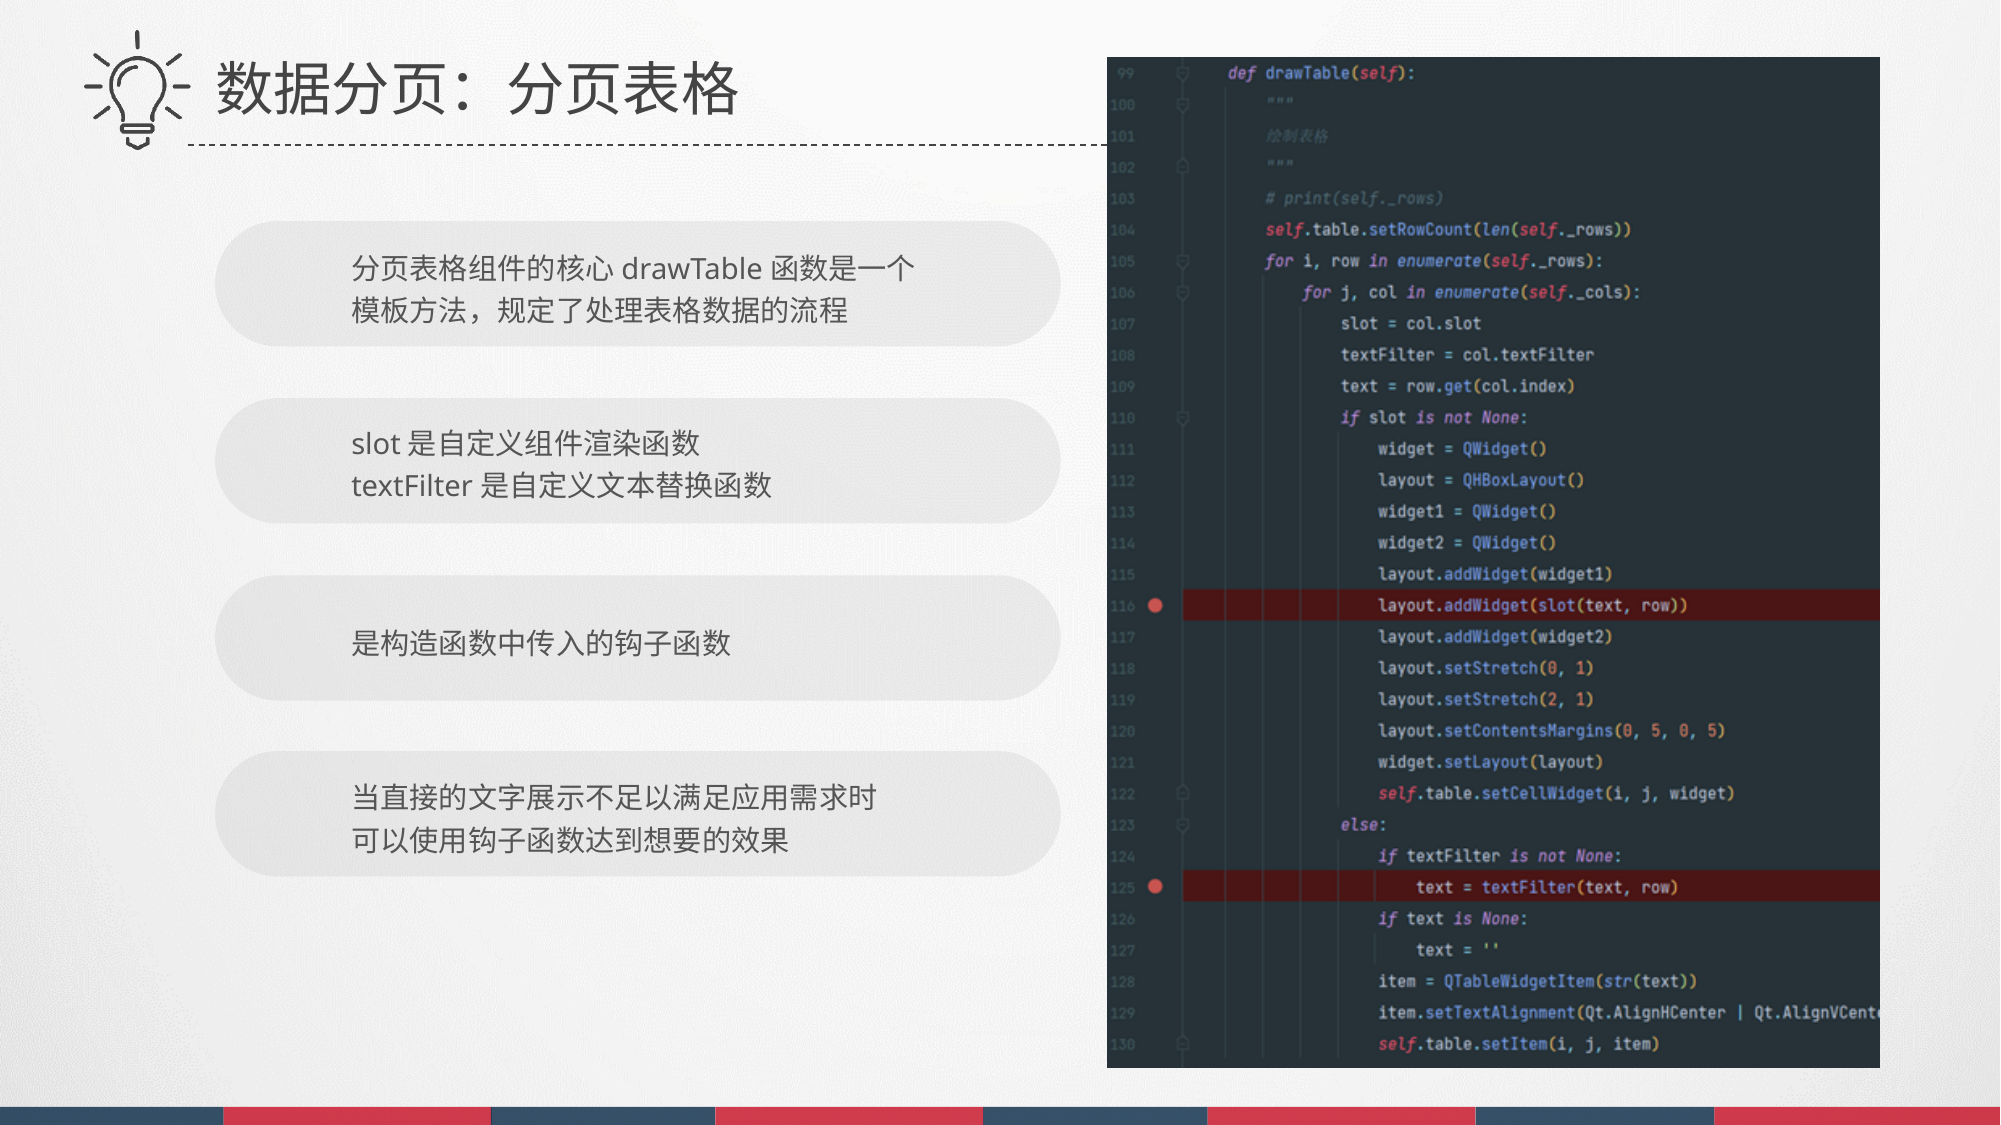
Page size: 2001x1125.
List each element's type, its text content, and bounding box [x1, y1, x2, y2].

text_box 是构造函数中传入的钩子函数 [336, 610, 955, 668]
text_box slot是自定义组件渲染函数 textFilter是自定义文本替换函数 [336, 410, 955, 510]
picture [0, 0, 2000, 1106]
text_box 当直接的文字展示不足以满足应用需求时 可以使用钩子函数达到想要的效果 [336, 765, 955, 865]
text_box [214, 397, 1062, 525]
text_box [214, 574, 1062, 702]
text_box [214, 220, 1062, 348]
text_box 数据分页：分页表格 [215, 51, 814, 122]
text_box [214, 750, 1062, 878]
text_box 分页表格组件的核心drawTable函数是一个模板方法，规定了处理表格数据的流程 [336, 235, 955, 335]
